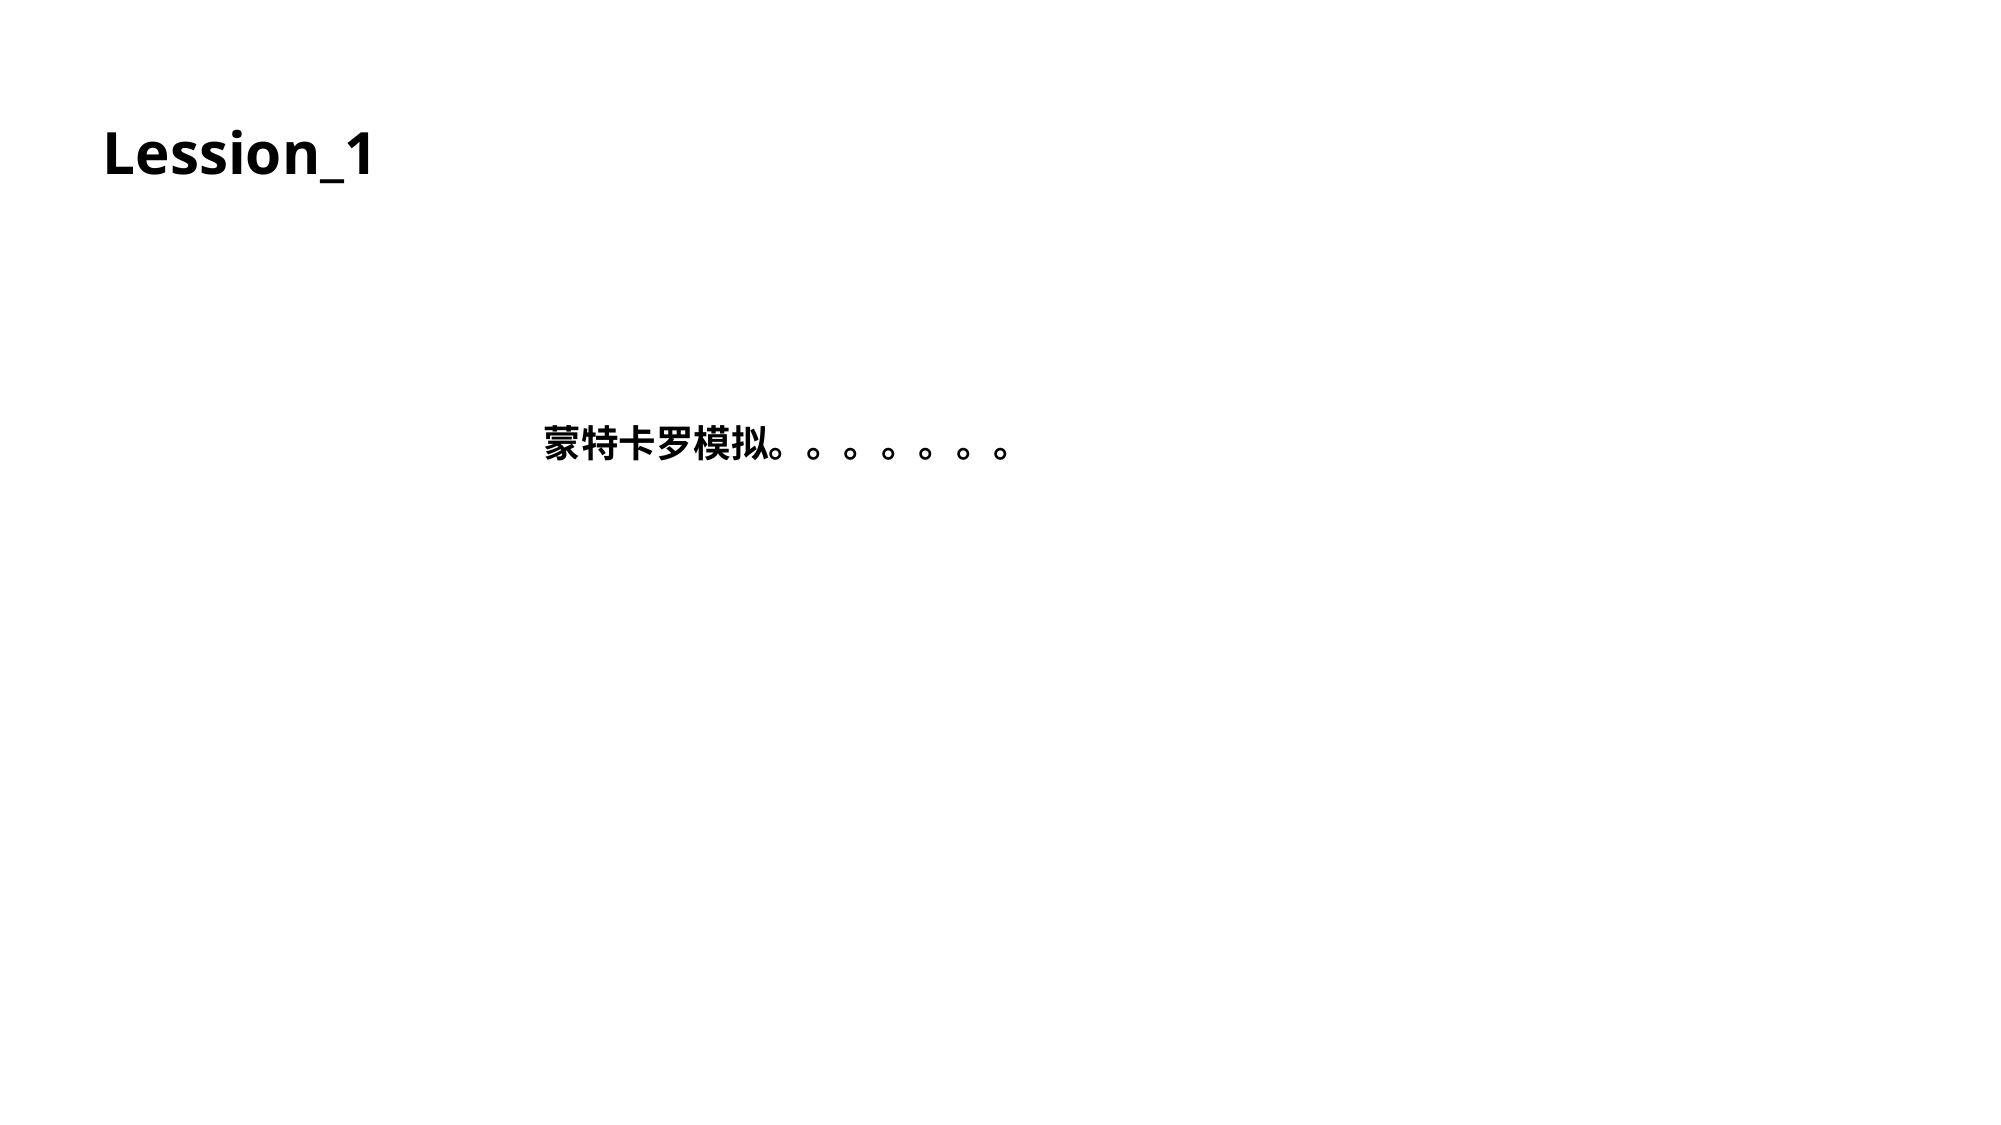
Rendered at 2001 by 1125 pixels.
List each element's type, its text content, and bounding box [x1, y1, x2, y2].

text_box 蒙特卡罗模拟。。。。。。。 [529, 412, 1047, 473]
text_box Lession_1 [88, 108, 393, 194]
